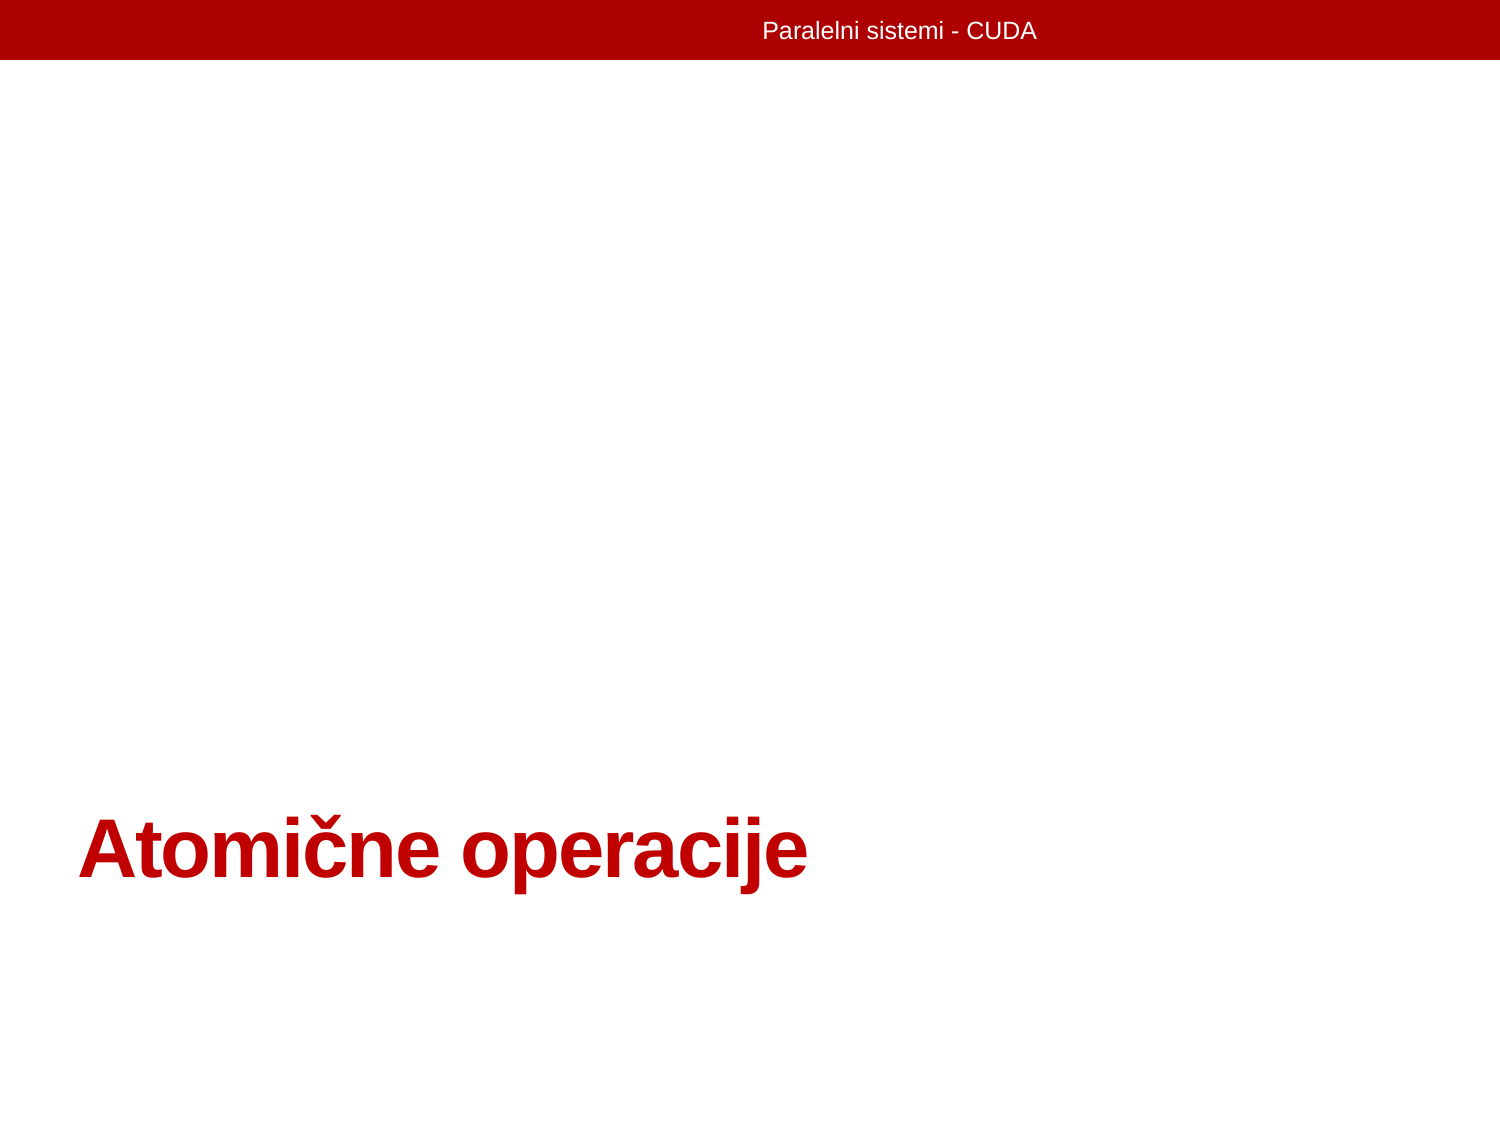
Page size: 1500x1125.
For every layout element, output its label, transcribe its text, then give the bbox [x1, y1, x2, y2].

title Atomične operacije [62, 762, 1413, 925]
footer Paralelni sistemi - CUDA [562, 3, 1238, 57]
